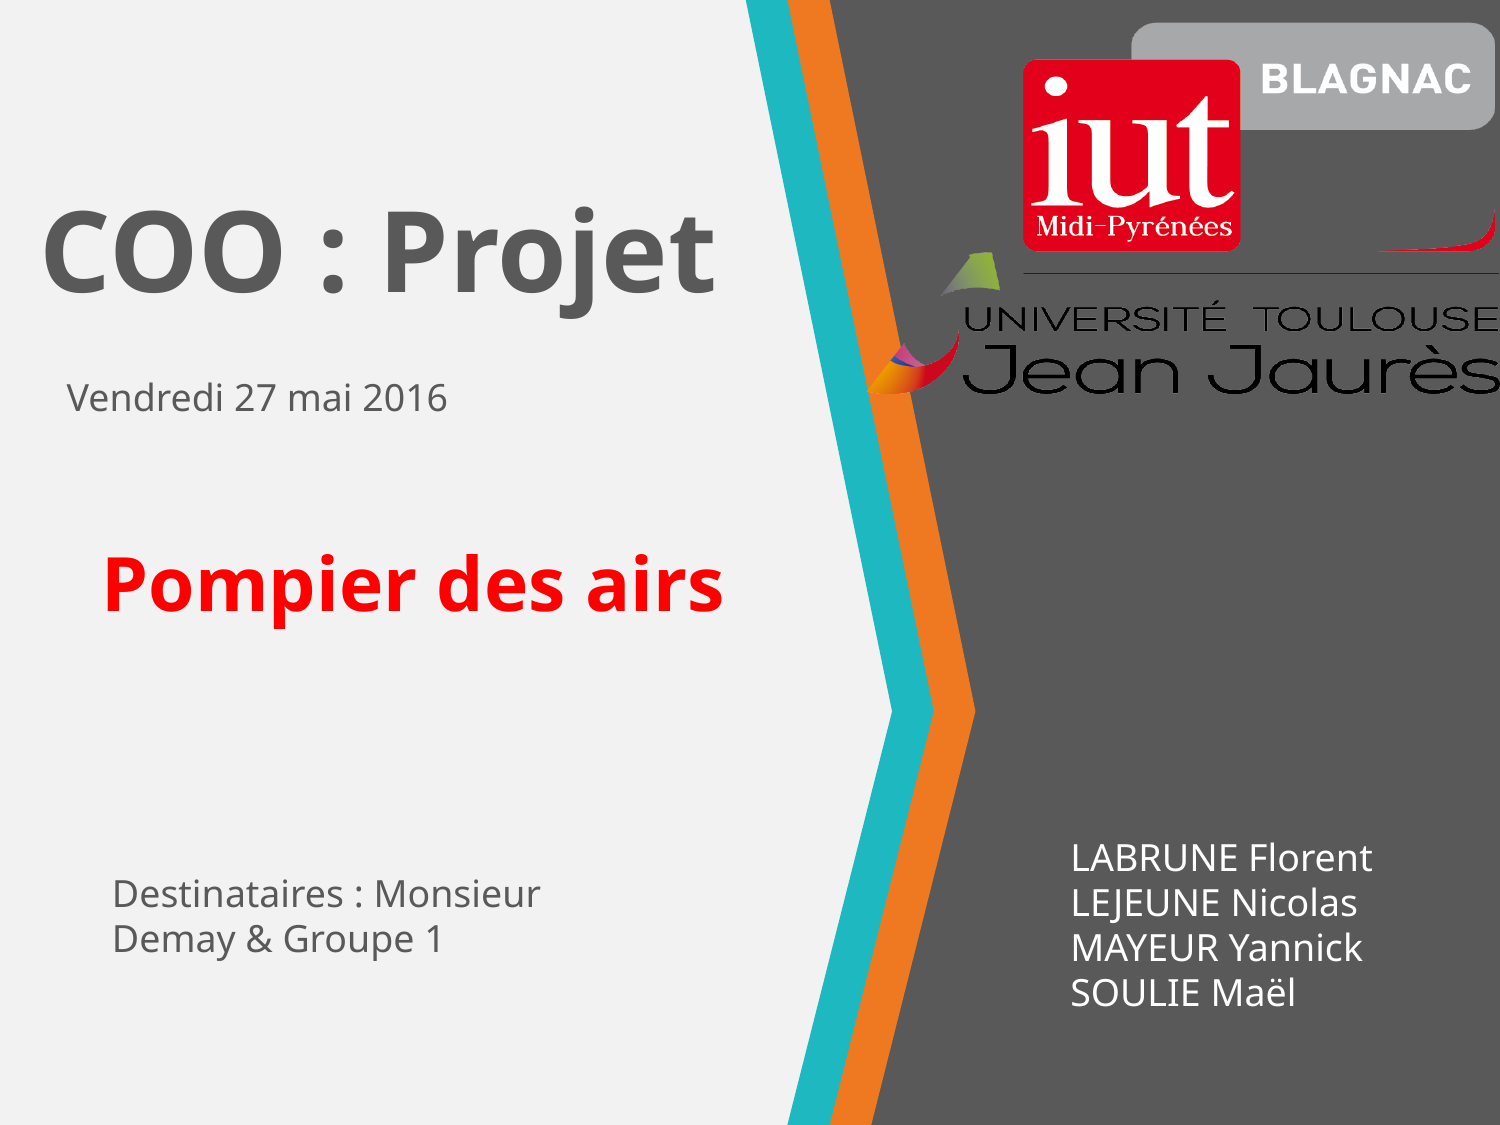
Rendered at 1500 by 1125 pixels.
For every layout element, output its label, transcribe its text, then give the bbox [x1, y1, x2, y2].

subtitle Pompier des airs [86, 538, 855, 802]
title COO : Projet [24, 12, 790, 325]
text_box Vendredi 27 mai 2016 [51, 367, 464, 427]
text_box LABRUNE Florent LEJEUNE Nicolas MAYEUR Yannick SOULIE Maël [1055, 826, 1389, 1022]
picture [822, 22, 1500, 394]
text_box Destinataires : Monsieur Demay & Groupe 1 [97, 862, 683, 967]
